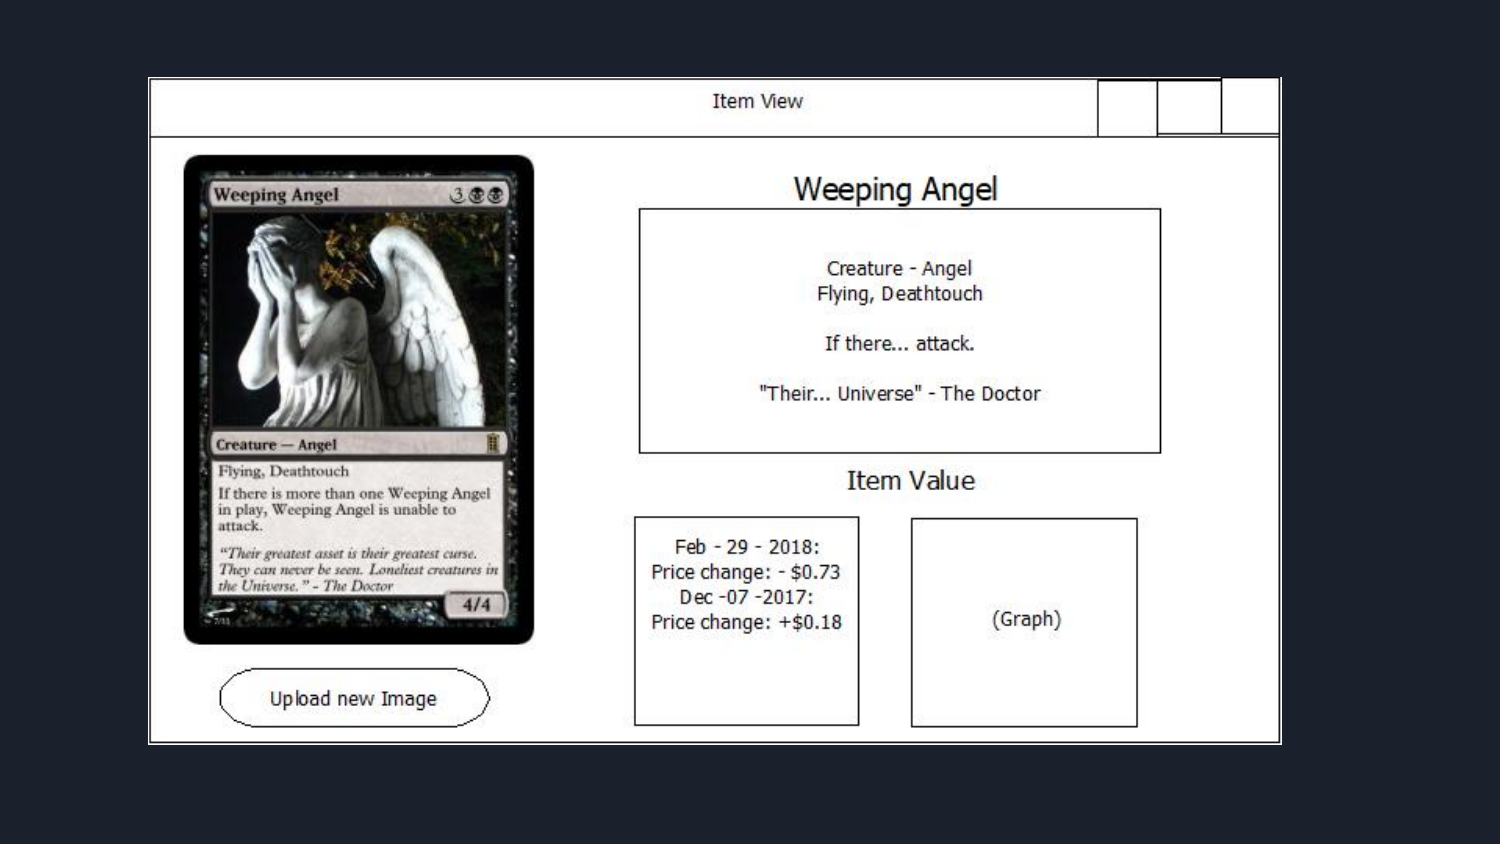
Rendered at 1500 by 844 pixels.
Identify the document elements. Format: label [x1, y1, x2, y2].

picture [148, 77, 1282, 746]
